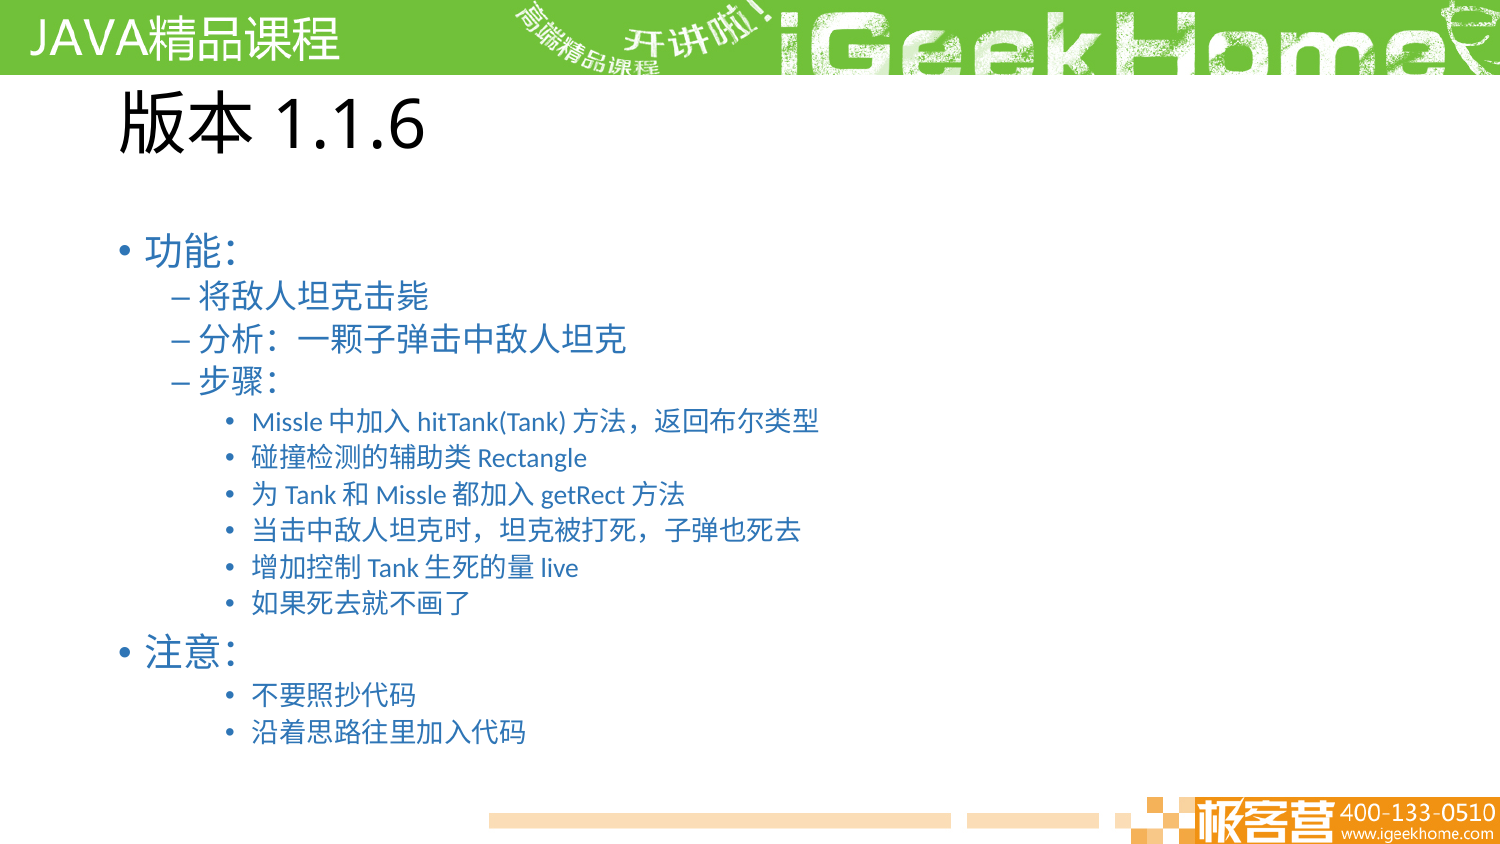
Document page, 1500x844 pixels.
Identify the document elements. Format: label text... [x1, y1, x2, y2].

list 功能： 将敌人坦克击毙 分析：一颗子弹击中敌人坦克 步骤： Missle中加入hitTank(Tank)方法，返回布尔类型 碰撞检测的辅助类Rectangle 为Tank和Missle都加入getRect方法 当击中敌人坦克时，坦克被打死，子弹也死去 增加控制Tank生死的量live 如果死去就不画了 注意： 不要照抄代码 沿着思路往里加入代码 [103, 224, 1397, 760]
picture [0, 0, 1500, 844]
title 版本1.1.6 [103, 44, 1397, 208]
